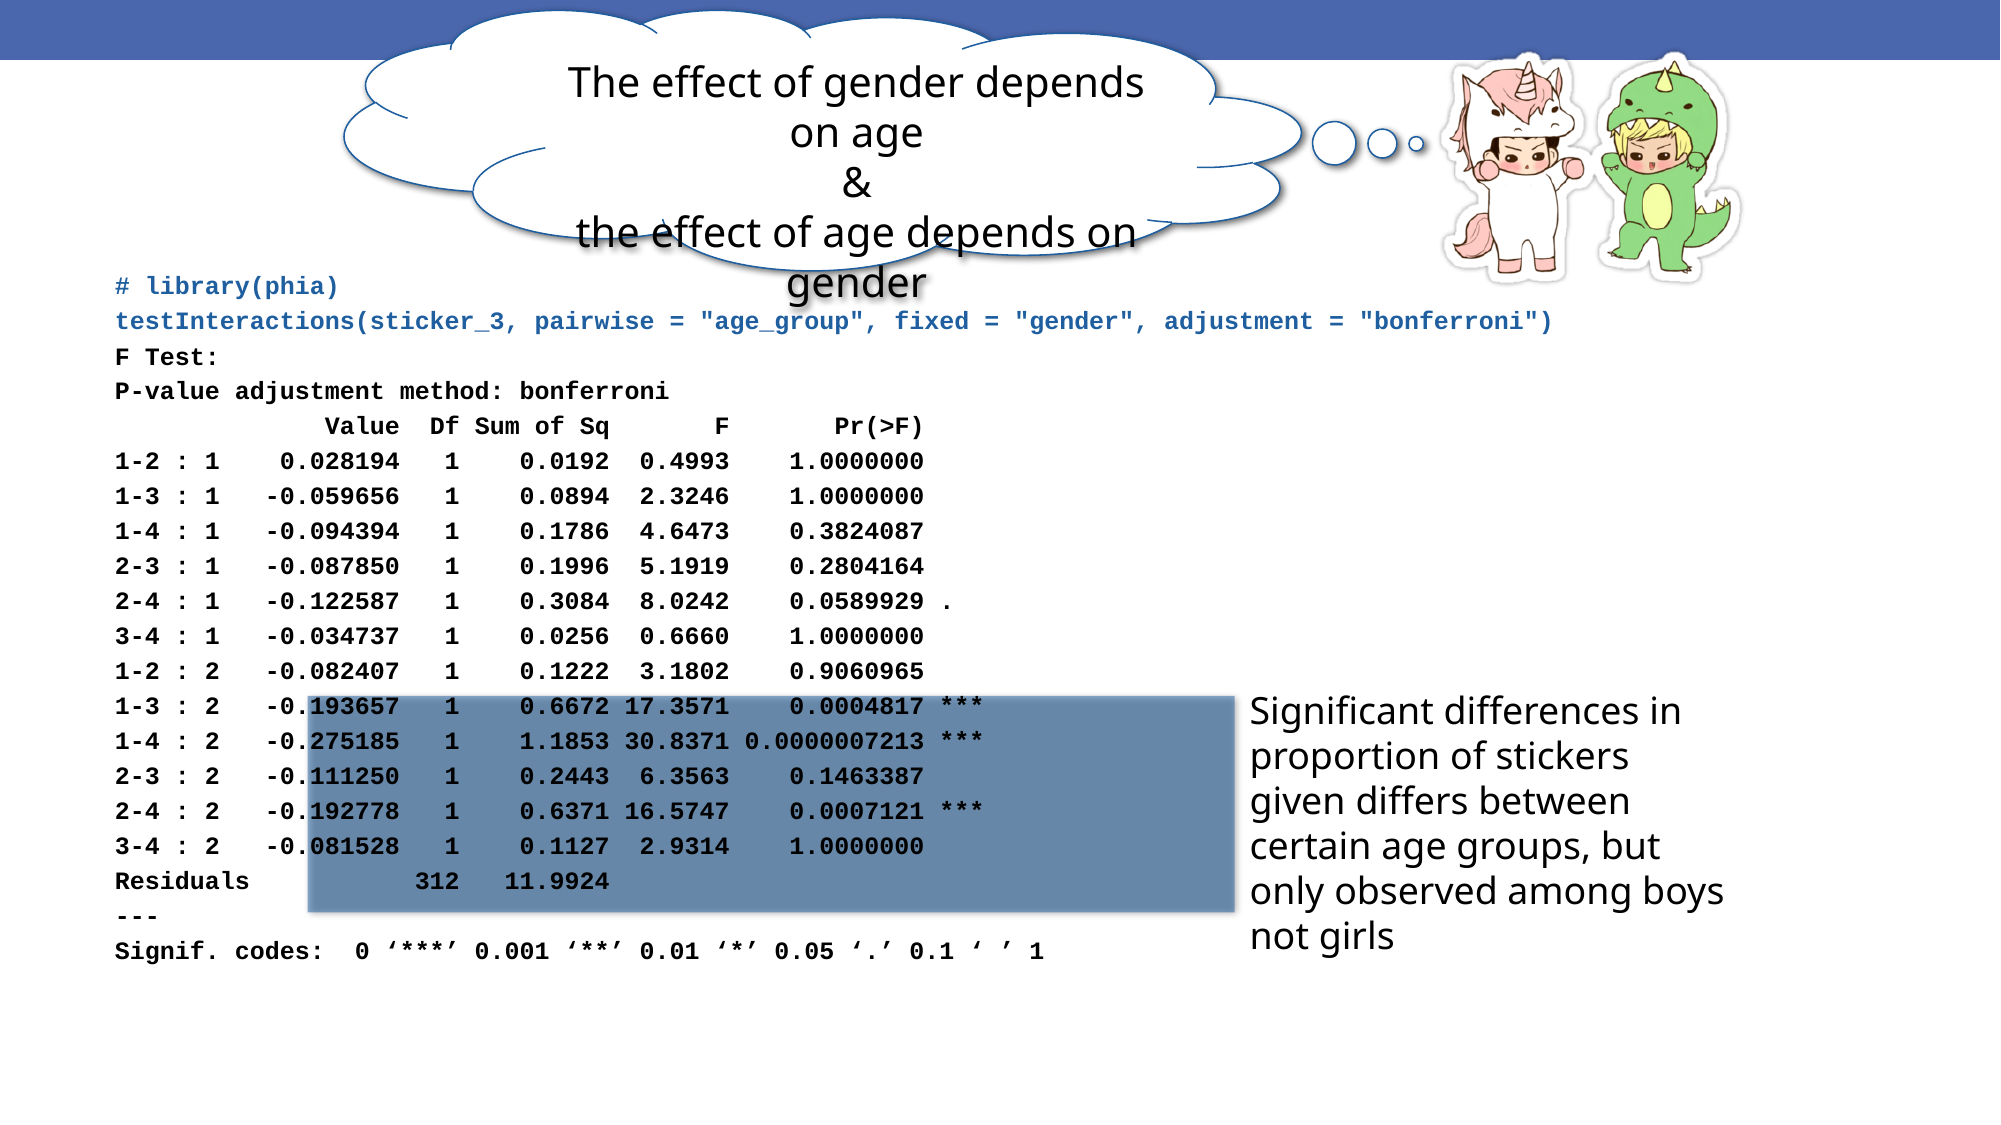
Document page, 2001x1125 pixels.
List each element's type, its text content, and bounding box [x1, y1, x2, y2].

text_box The effect of gender depends on age & the effect of age depends on gender [1311, 120, 1357, 166]
list # library(phia) testInteractions(sticker_3, pairwise = "age_group", fixed = "gender", adjustment = "bonferroni") F Test: P-value adjustment method: bonferroni Value Df Sum of Sq F Pr(>F) 1-2 : 1 0.028194 1 0.0192 0.4993 1.0000000 1-3 : 1 -0.059656 1 0.0894 2.3246 1.0000000 1-4 : 1 -0.094394 1 0.1786 4.6473 0.3824087 2-3 : 1 -0.087850 1 0.1996 5.1919 0.2804164 2-4 : 1 -0.122587 1 0.3084 8.0242 0.0589929 . 3-4 : 1 -0.034737 1 0.0256 0.6660 1.0000000 1-2 : 2 -0.082407 1 0.1222 3.1802 0.9060965 1-3 : 2 -0.193657 1 0.6672 17.3571 0.0004817 *** 1-4 : 2 -0.275185 1 1.1853 30.8371 0.0000007213 *** 2-3 : 2 -0.111250 1 0.2443 6.3563 0.1463387 2-4 : 2 -0.192778 1 0.6371 16.5747 0.0007121 *** 3-4 : 2 -0.081528 1 0.1127 2.9314 1.0000000 Residuals 312 11.9924 --- Signif. codes: 0 ‘***’ 0.001 ‘**’ 0.01 ‘*’ 0.05 ‘.’ 0.1 ‘ ’ 1 [99, 262, 1900, 1063]
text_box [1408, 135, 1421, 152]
text_box Significant differences in proportion of stickers given differs between certain age groups, but only observed among boys not girls [1234, 679, 1750, 964]
picture [1423, 9, 1755, 327]
text_box The effect of gender depends on age & the effect of age depends on gender [343, 9, 1303, 272]
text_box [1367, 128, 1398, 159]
